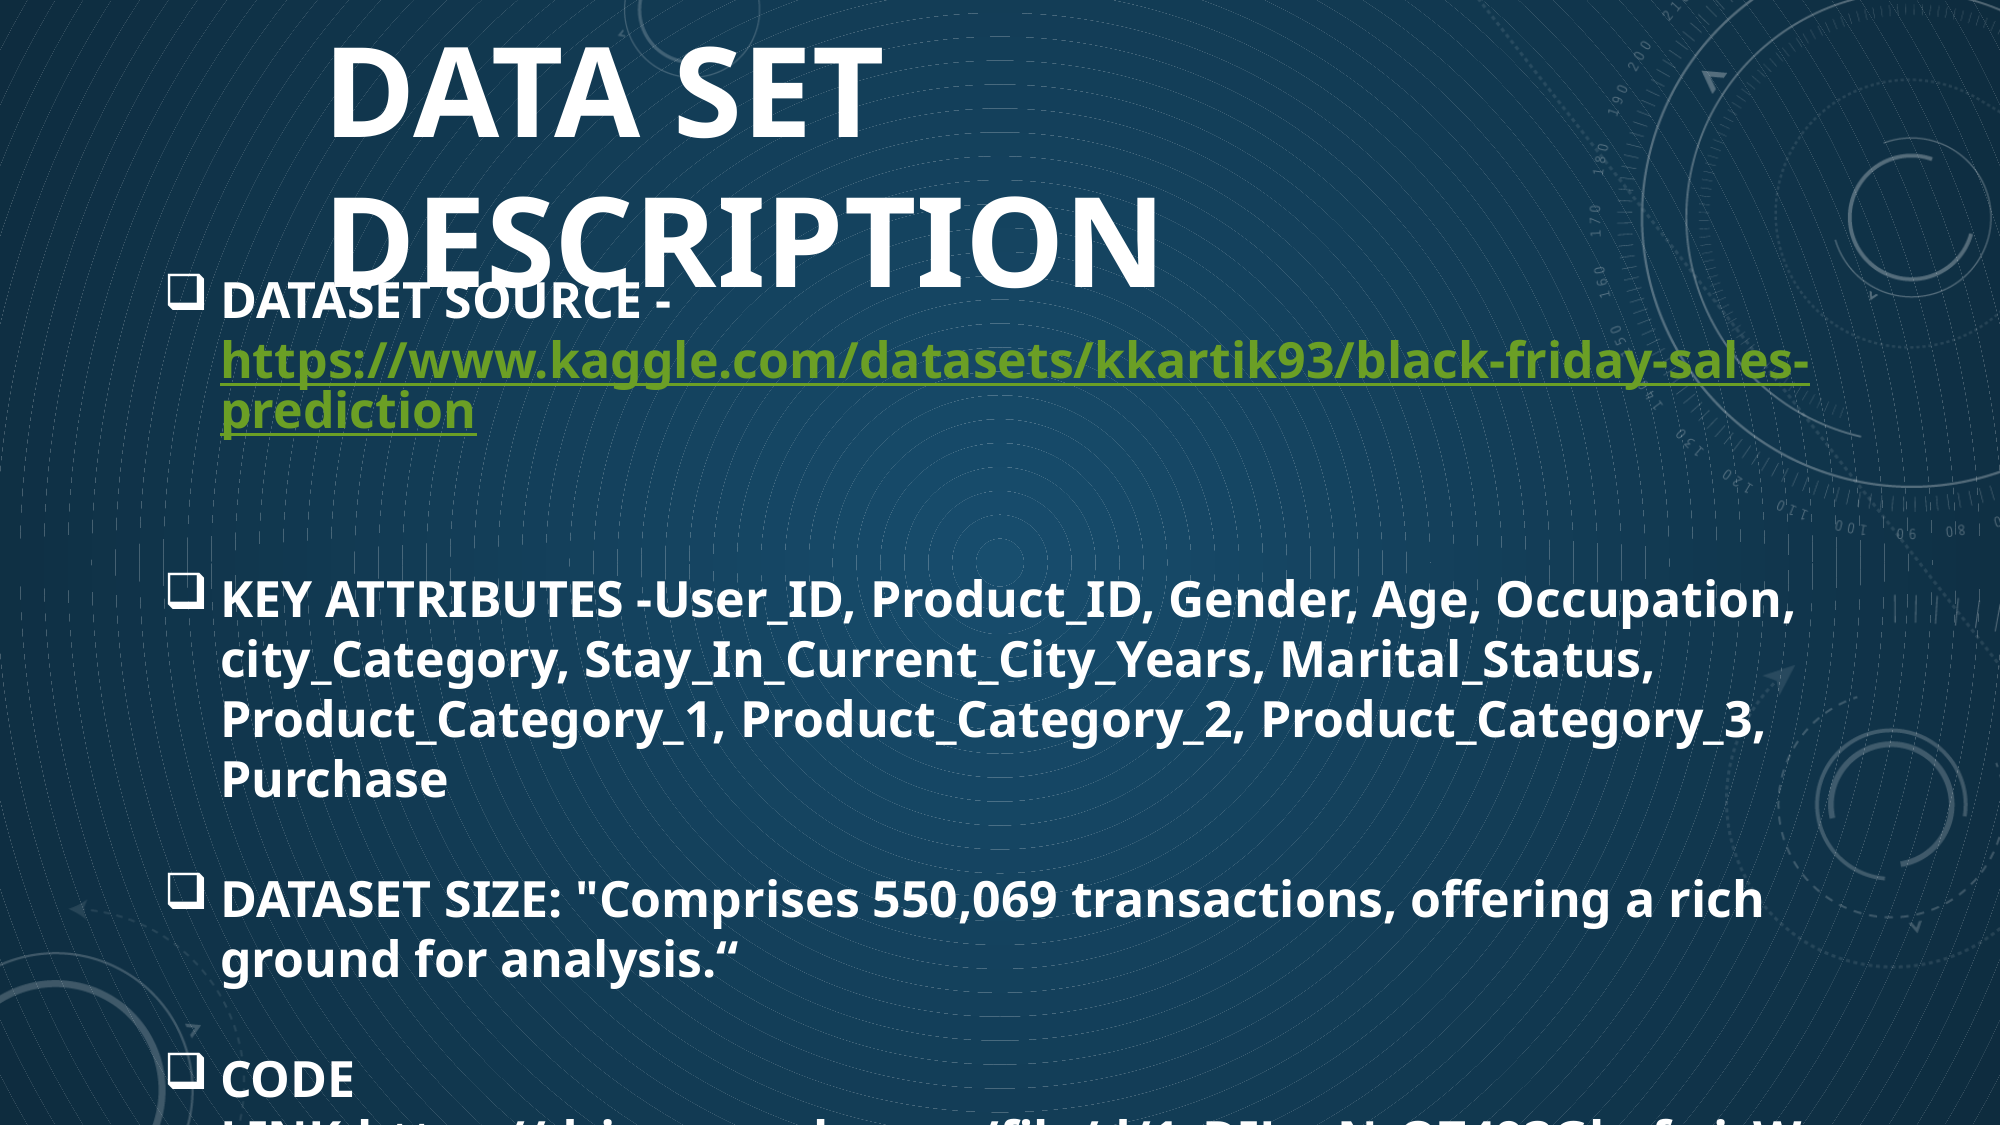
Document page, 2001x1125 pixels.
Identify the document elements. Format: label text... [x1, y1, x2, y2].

picture [0, 0, 2000, 1125]
title Data Set Description [308, 59, 1692, 261]
text_box DATASET SOURCE - https://www.kaggle.com/datasets/kkartik93/black-friday-sales-prediction KEY ATTRIBUTES -User_ID, Product_ID, Gender, Age, Occupation, city_Category, Stay_In_Current_City_Years, Marital_Status, Product_Category_1, Product_Category_2, Product_Category_3, Purchase DATASET SIZE: "Comprises 550,069 transactions, offering a rich ground for analysis.“ CODE LINK-https://drive.google.com/file/d/1rDIJaqN_Q7493GkgfwisWwoS9YaAju5v/view?usp=sharing [149, 261, 1851, 1125]
